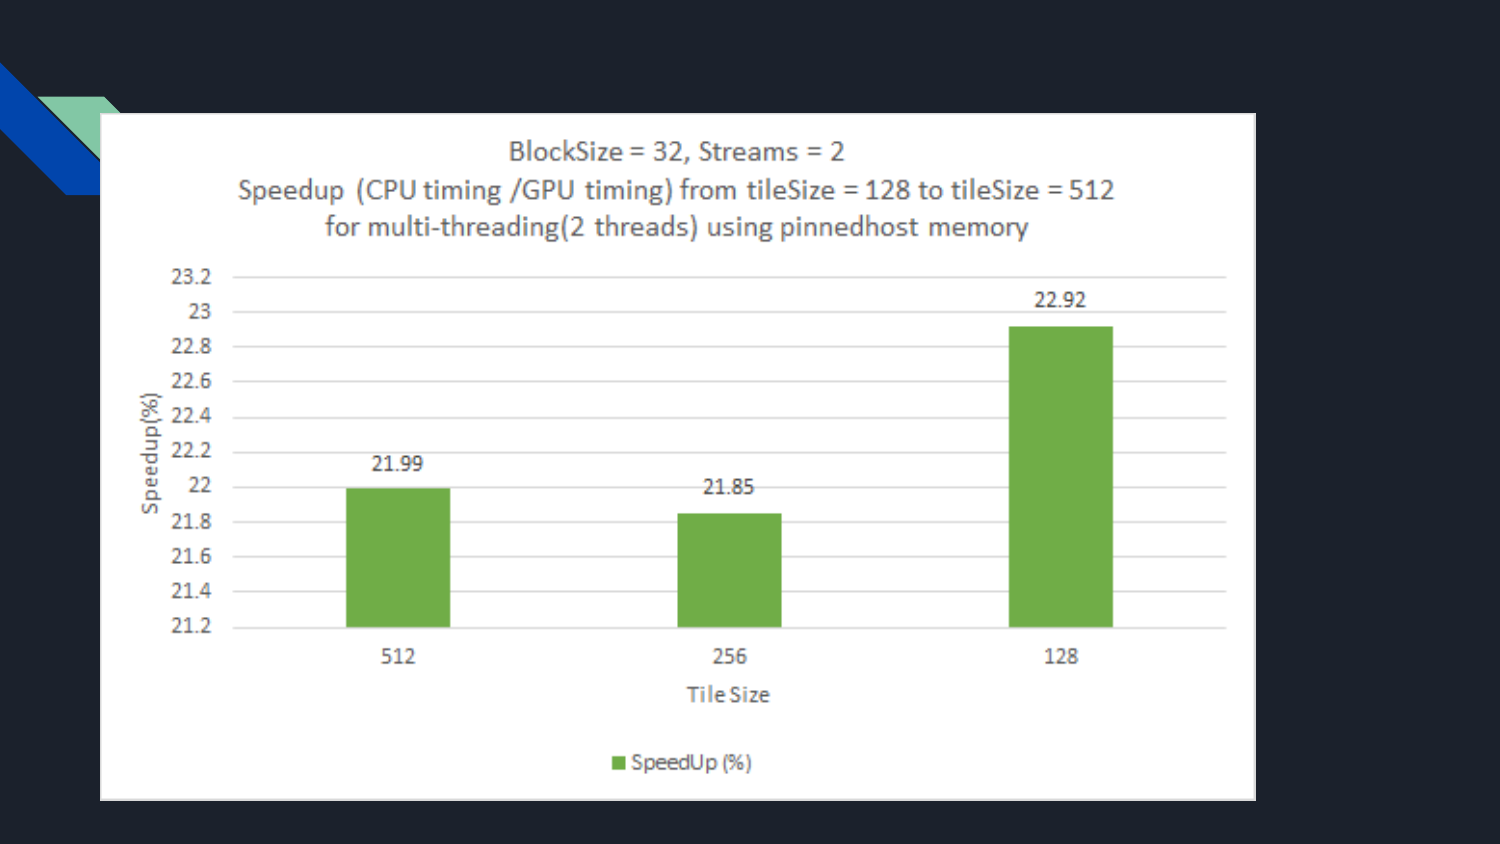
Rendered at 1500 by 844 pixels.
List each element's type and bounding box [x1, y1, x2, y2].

picture [100, 113, 1256, 801]
